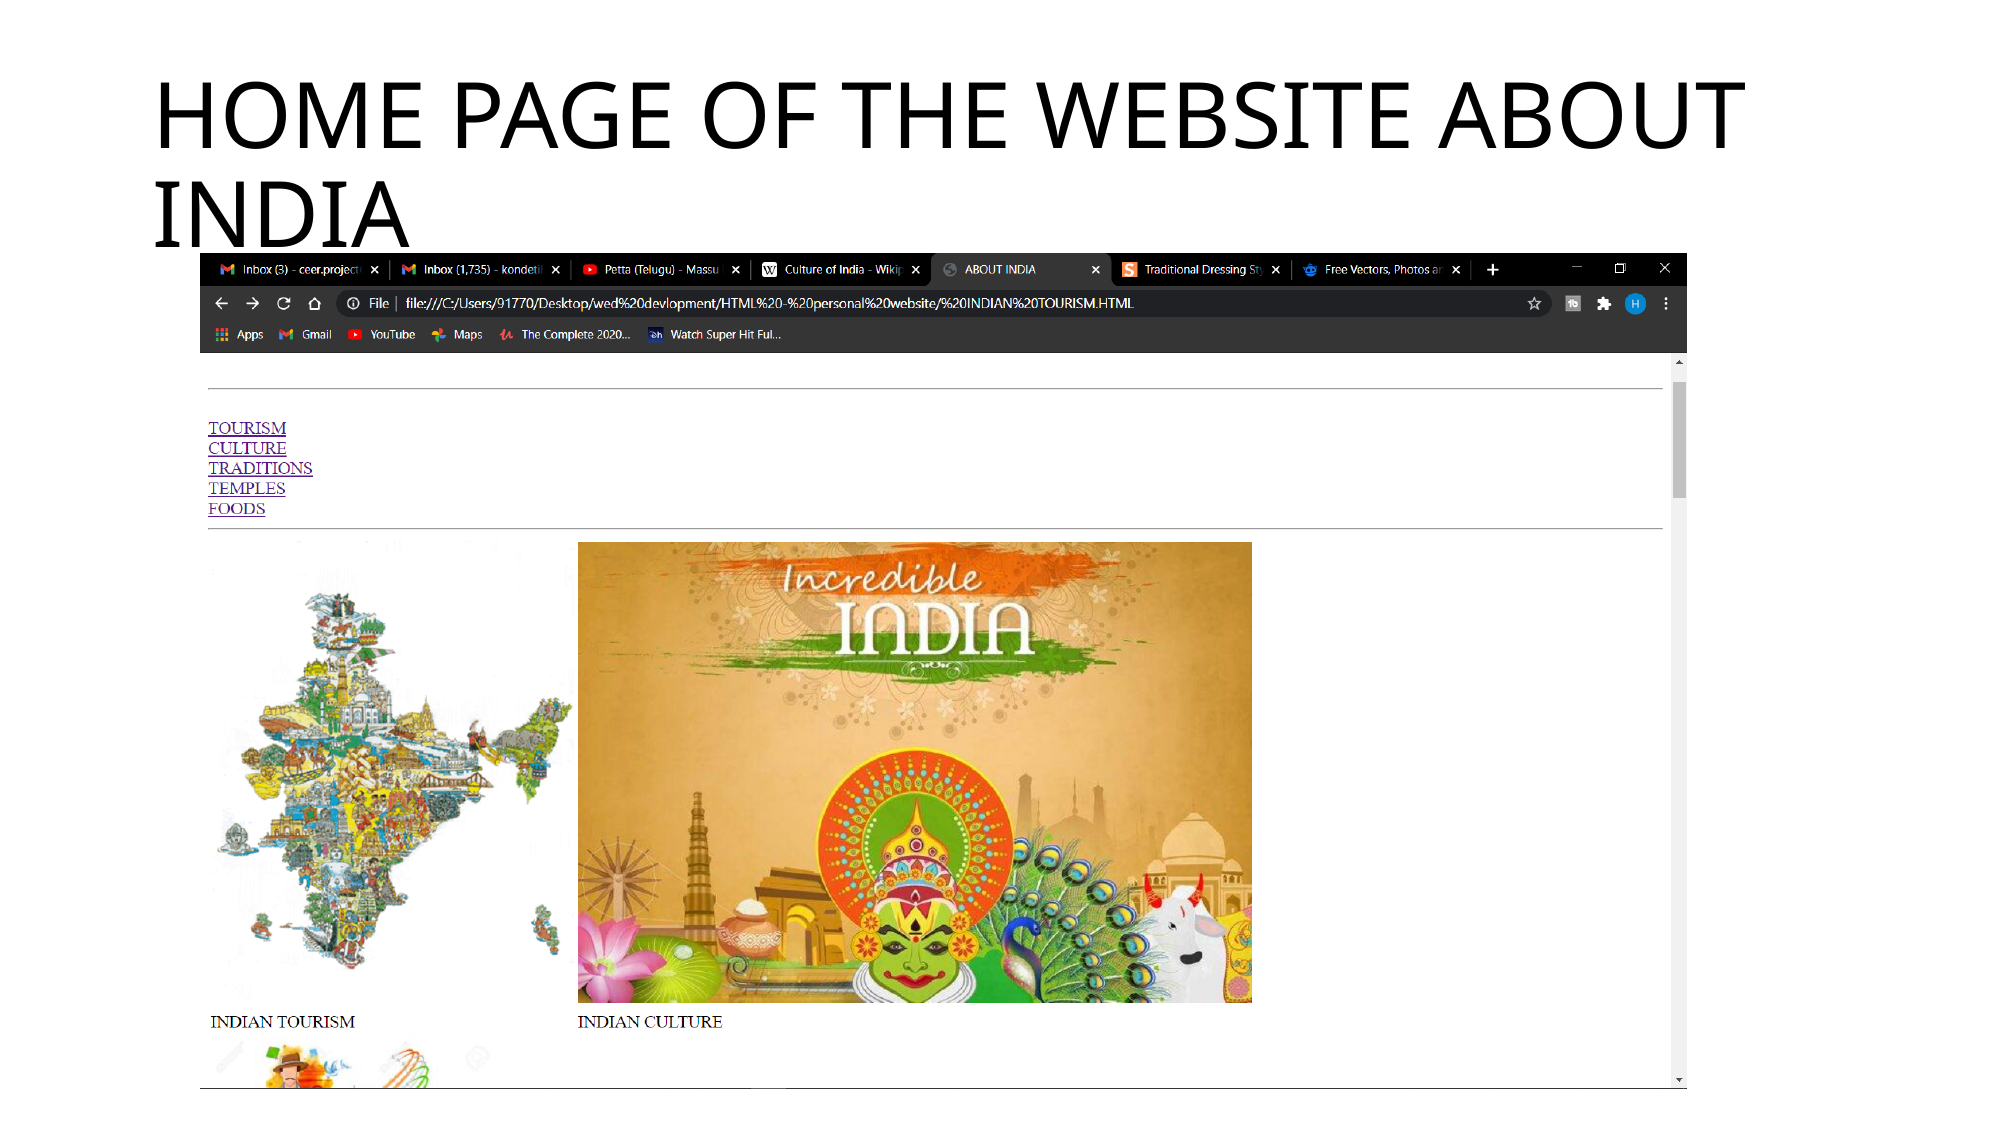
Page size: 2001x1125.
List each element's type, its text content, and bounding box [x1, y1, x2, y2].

title HOME PAGE OF THE WEBSITE ABOUT INDIA [137, 59, 1863, 278]
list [200, 253, 1687, 1089]
